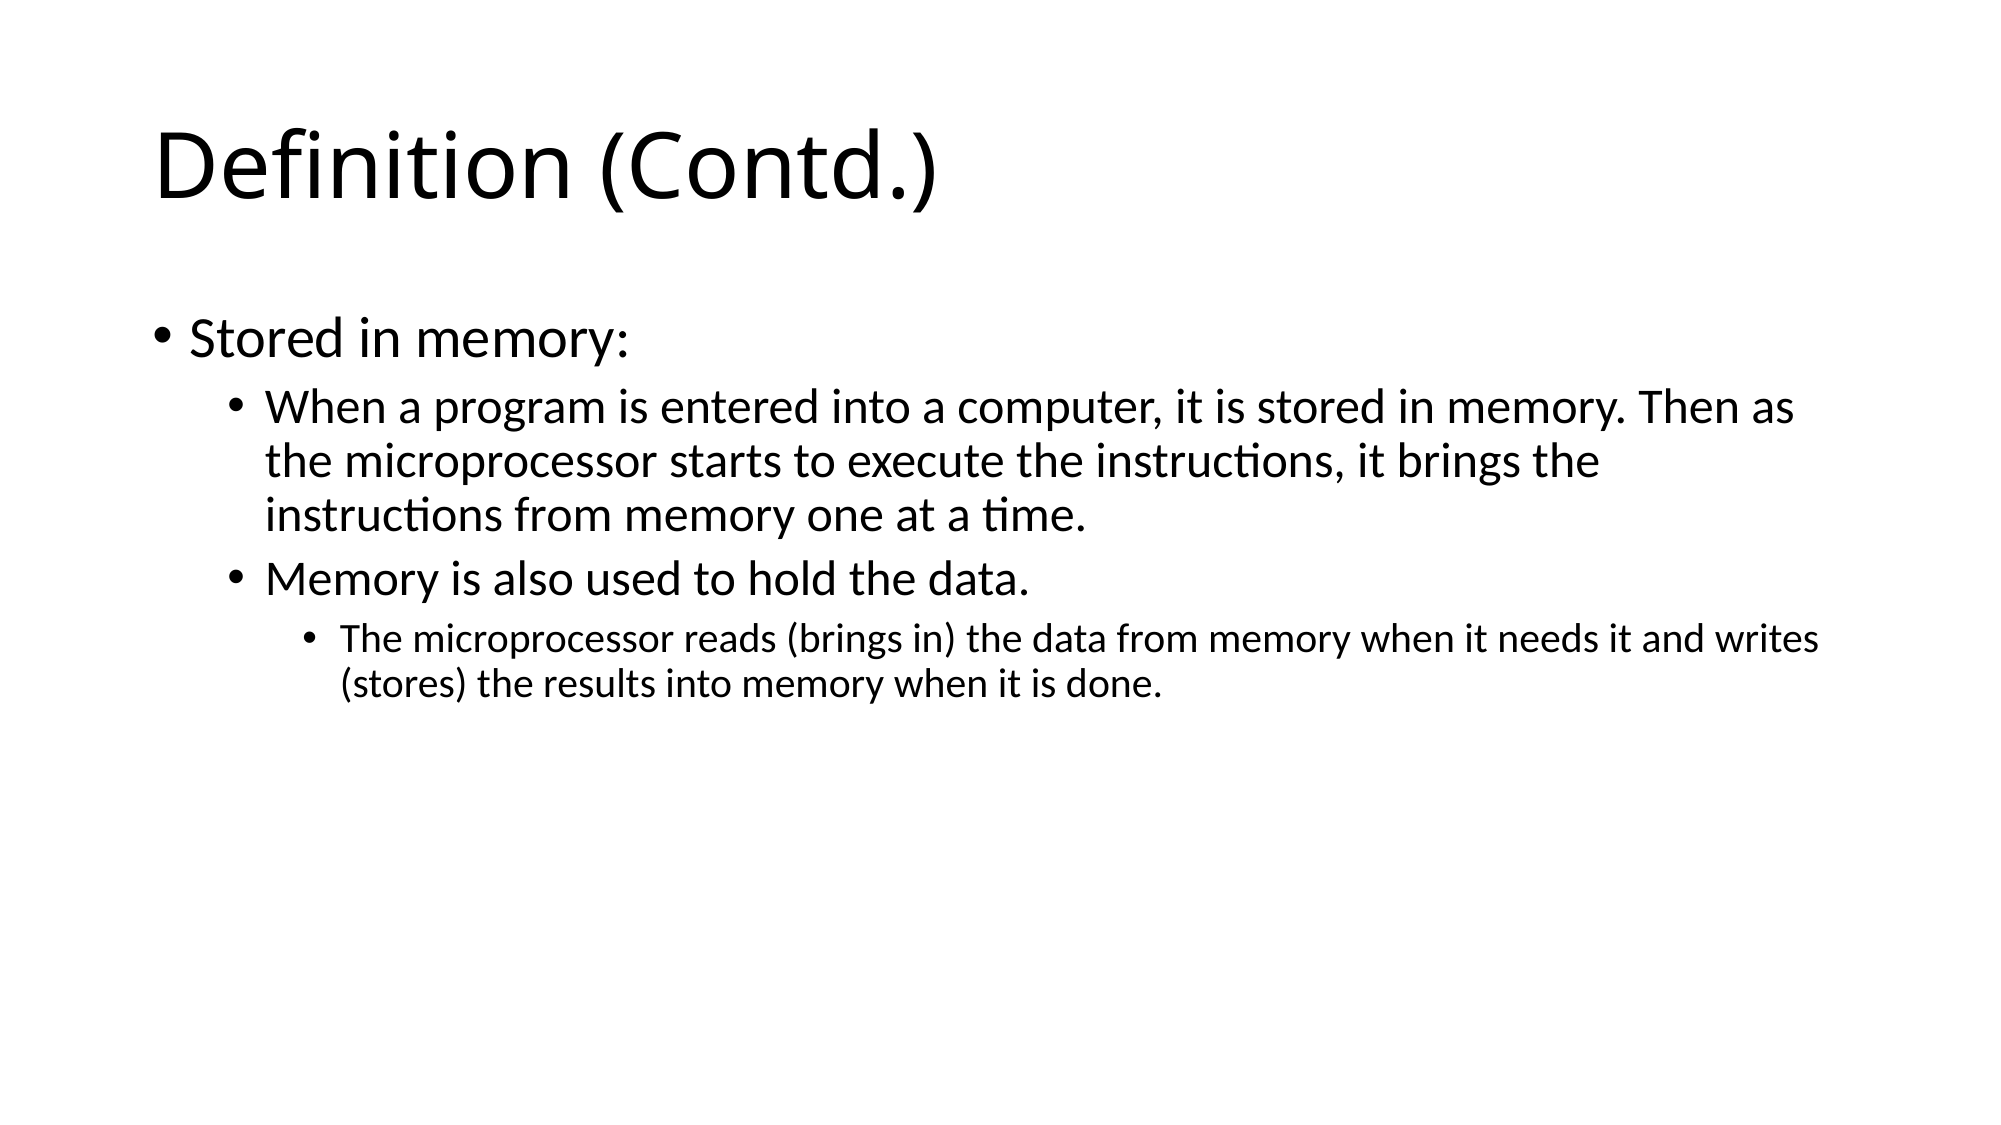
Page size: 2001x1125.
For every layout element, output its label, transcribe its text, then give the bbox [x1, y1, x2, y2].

title Definition (Contd.) [137, 59, 1863, 278]
list Stored in memory: When a program is entered into a computer, it is stored in memory. Then as the microprocessor starts to execute the instructions, it brings the instructions from memory one at a time. Memory is also used to hold the data. The microprocessor reads (brings in) the data from memory when it needs it and writes (stores) the results into memory when it is done. [137, 299, 1863, 1014]
